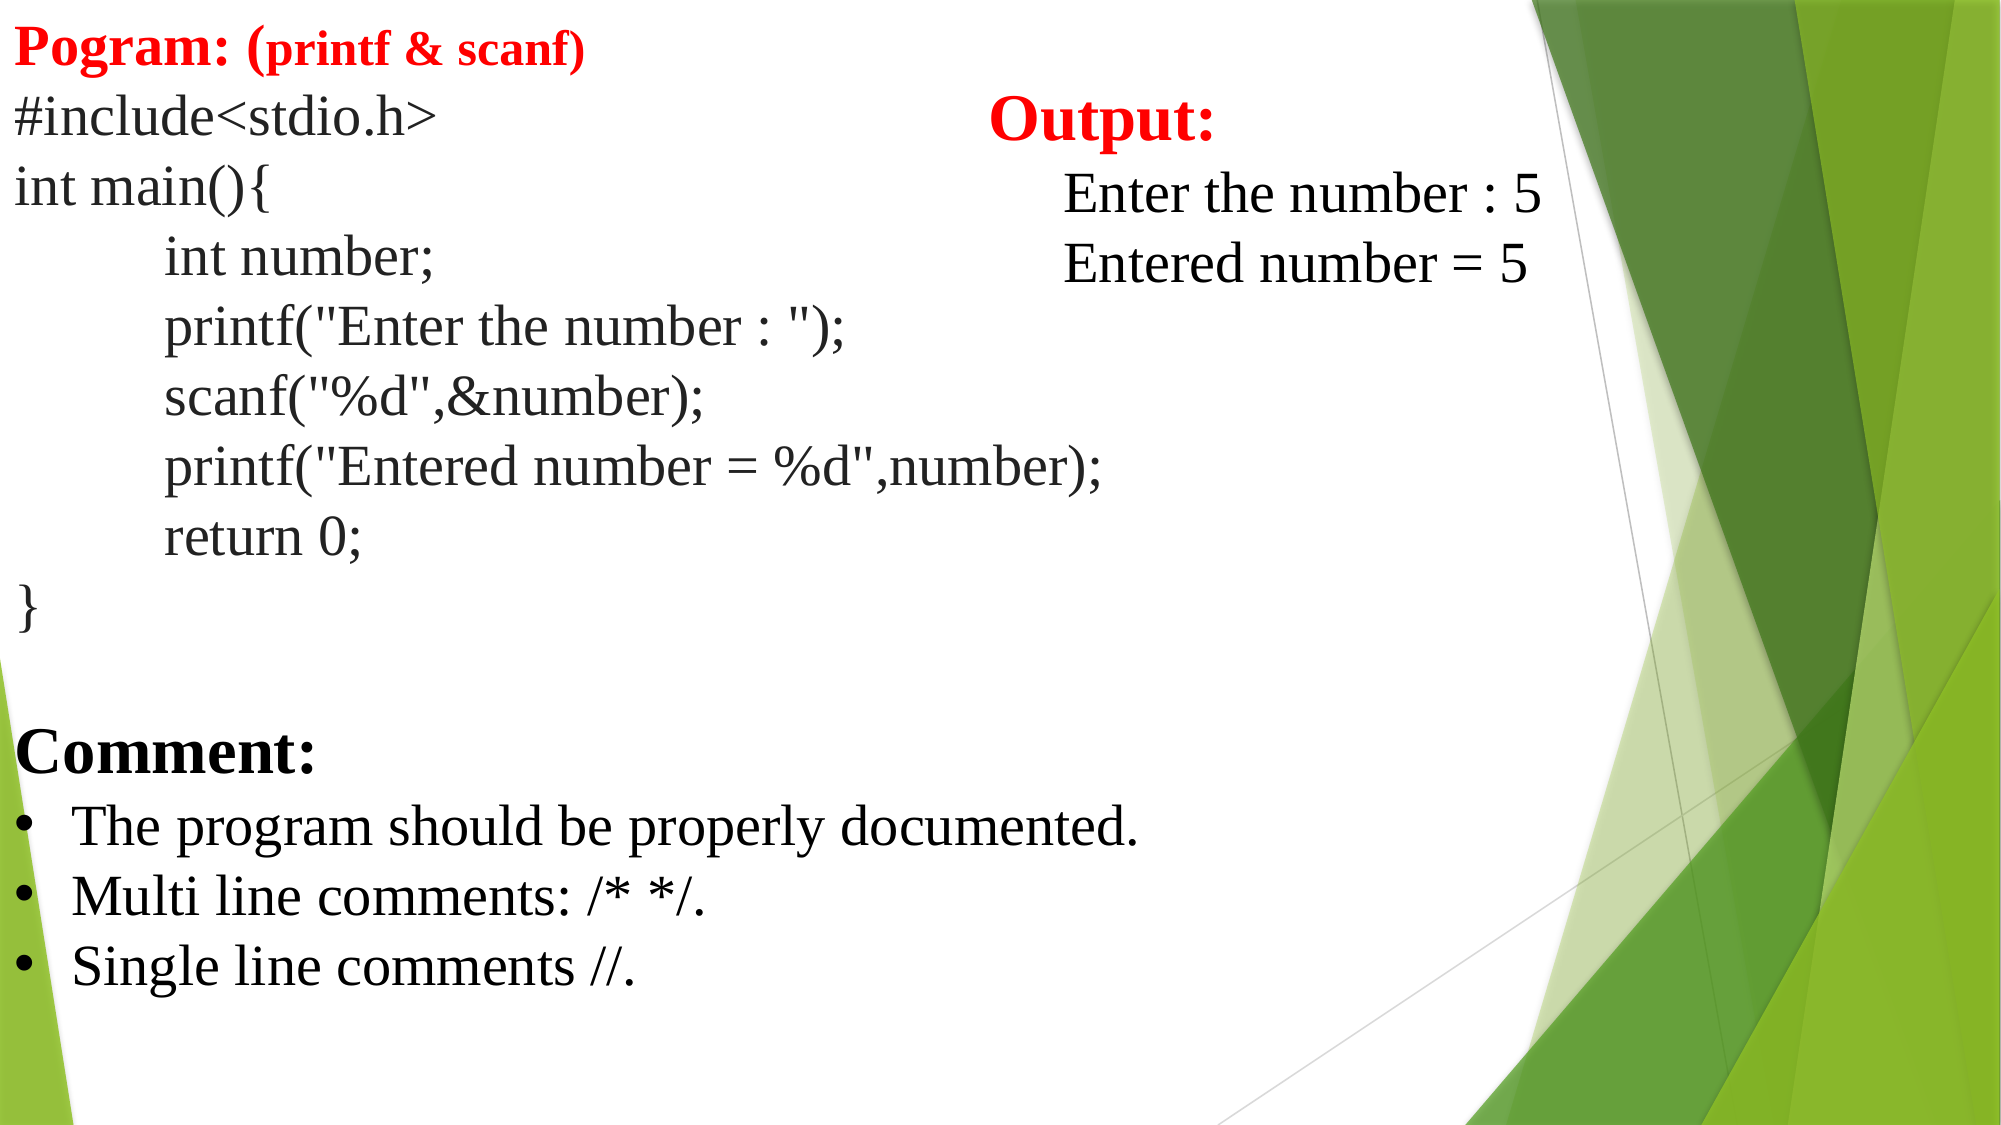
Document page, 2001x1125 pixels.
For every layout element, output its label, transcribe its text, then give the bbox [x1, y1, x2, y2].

text_box Pogram: (printf & scanf) #include<stdio.h> int main(){ int number; printf("Enter the number : "); scanf("%d",&number); printf("Entered number = %d",number); return 0; } Comment: The program should be properly documented. Multi line comments: /* */. Single line comments //. [0, 0, 2000, 1075]
text_box Output: Enter the number : 5 Entered number = 5 [973, 66, 1881, 302]
